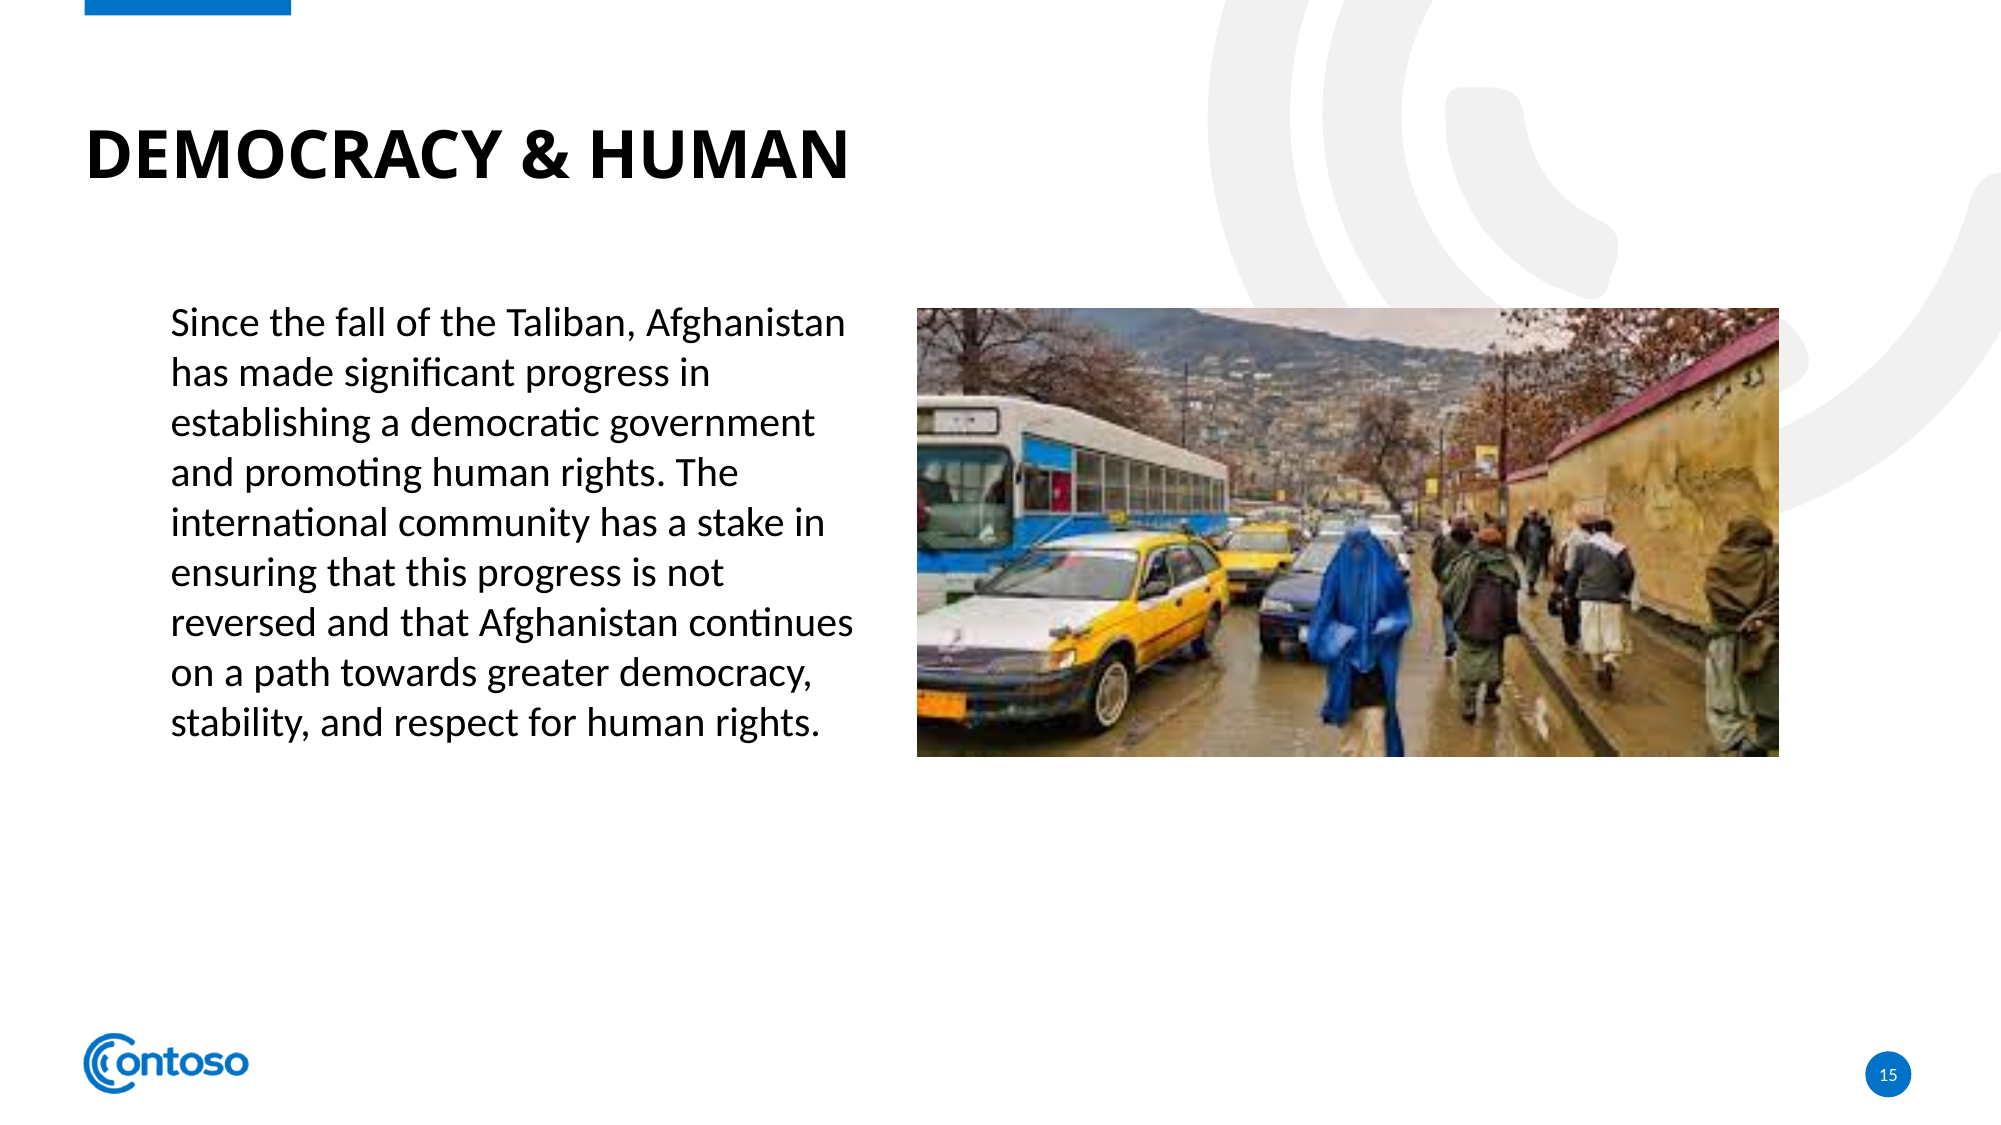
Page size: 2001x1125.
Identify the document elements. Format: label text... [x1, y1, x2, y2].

picture [917, 308, 1779, 757]
text_box Since the fall of the Taliban, Afghanistan has made significant progress in establishing a democratic government and promoting human rights. The international community has a stake in ensuring that this progress is not reversed and that Afghanistan continues on a path towards greater democracy, stability, and respect for human rights. [155, 287, 889, 752]
picture [77, 1027, 254, 1095]
slide_number 15 [1864, 1059, 1913, 1090]
title Democracy & Human [84, 40, 1914, 192]
